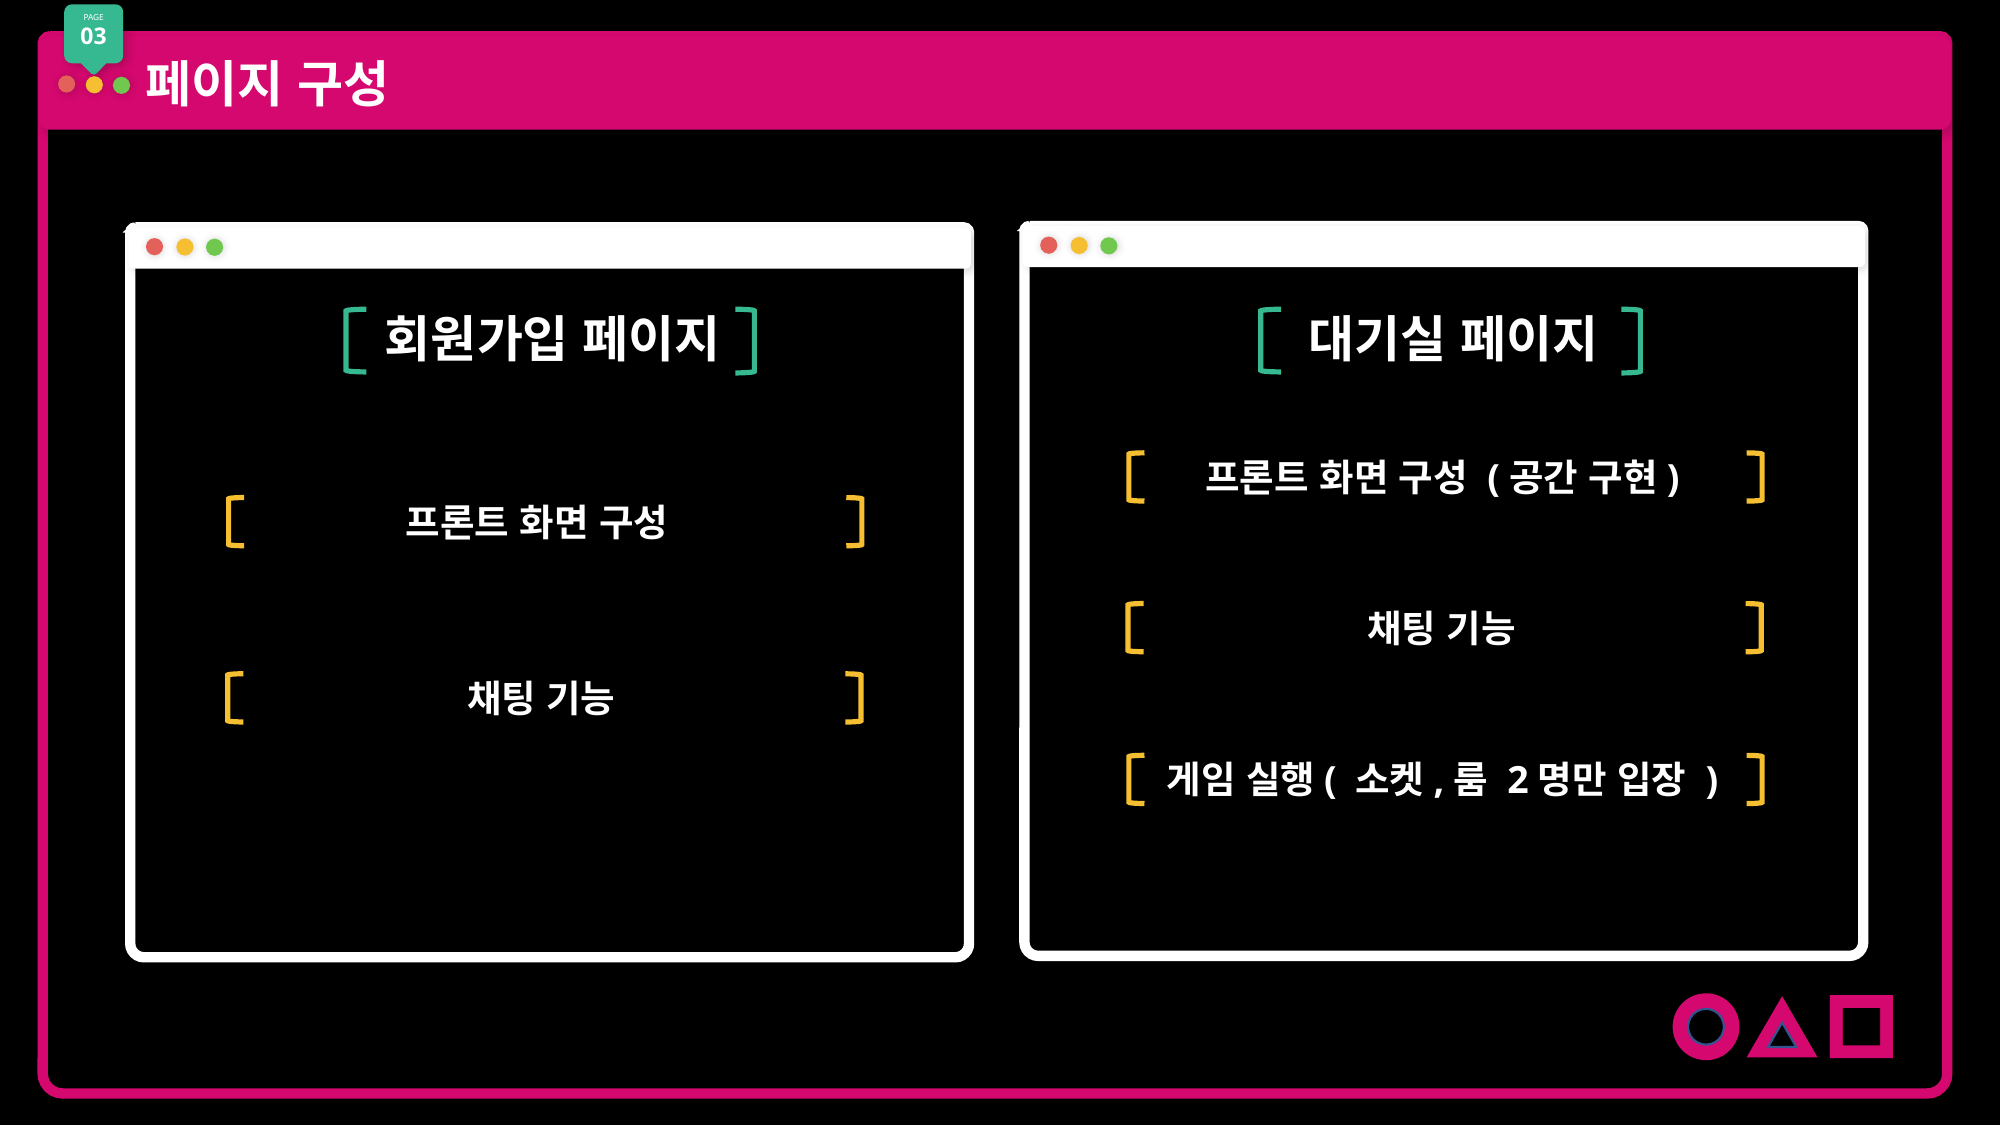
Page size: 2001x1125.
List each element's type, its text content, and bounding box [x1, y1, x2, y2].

text_box [111, 75, 132, 96]
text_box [1260, 300, 1641, 376]
text_box [56, 74, 77, 94]
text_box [228, 491, 862, 552]
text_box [1672, 993, 1894, 1061]
text_box [84, 75, 105, 95]
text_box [1022, 225, 1866, 956]
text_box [1128, 748, 1763, 810]
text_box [128, 227, 971, 958]
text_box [1128, 597, 1762, 658]
text_box PAGE 03 [63, 3, 125, 74]
text_box [41, 133, 1949, 1095]
text_box 페이지 구성 [37, 35, 1953, 131]
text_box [1128, 446, 1763, 508]
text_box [227, 667, 861, 728]
